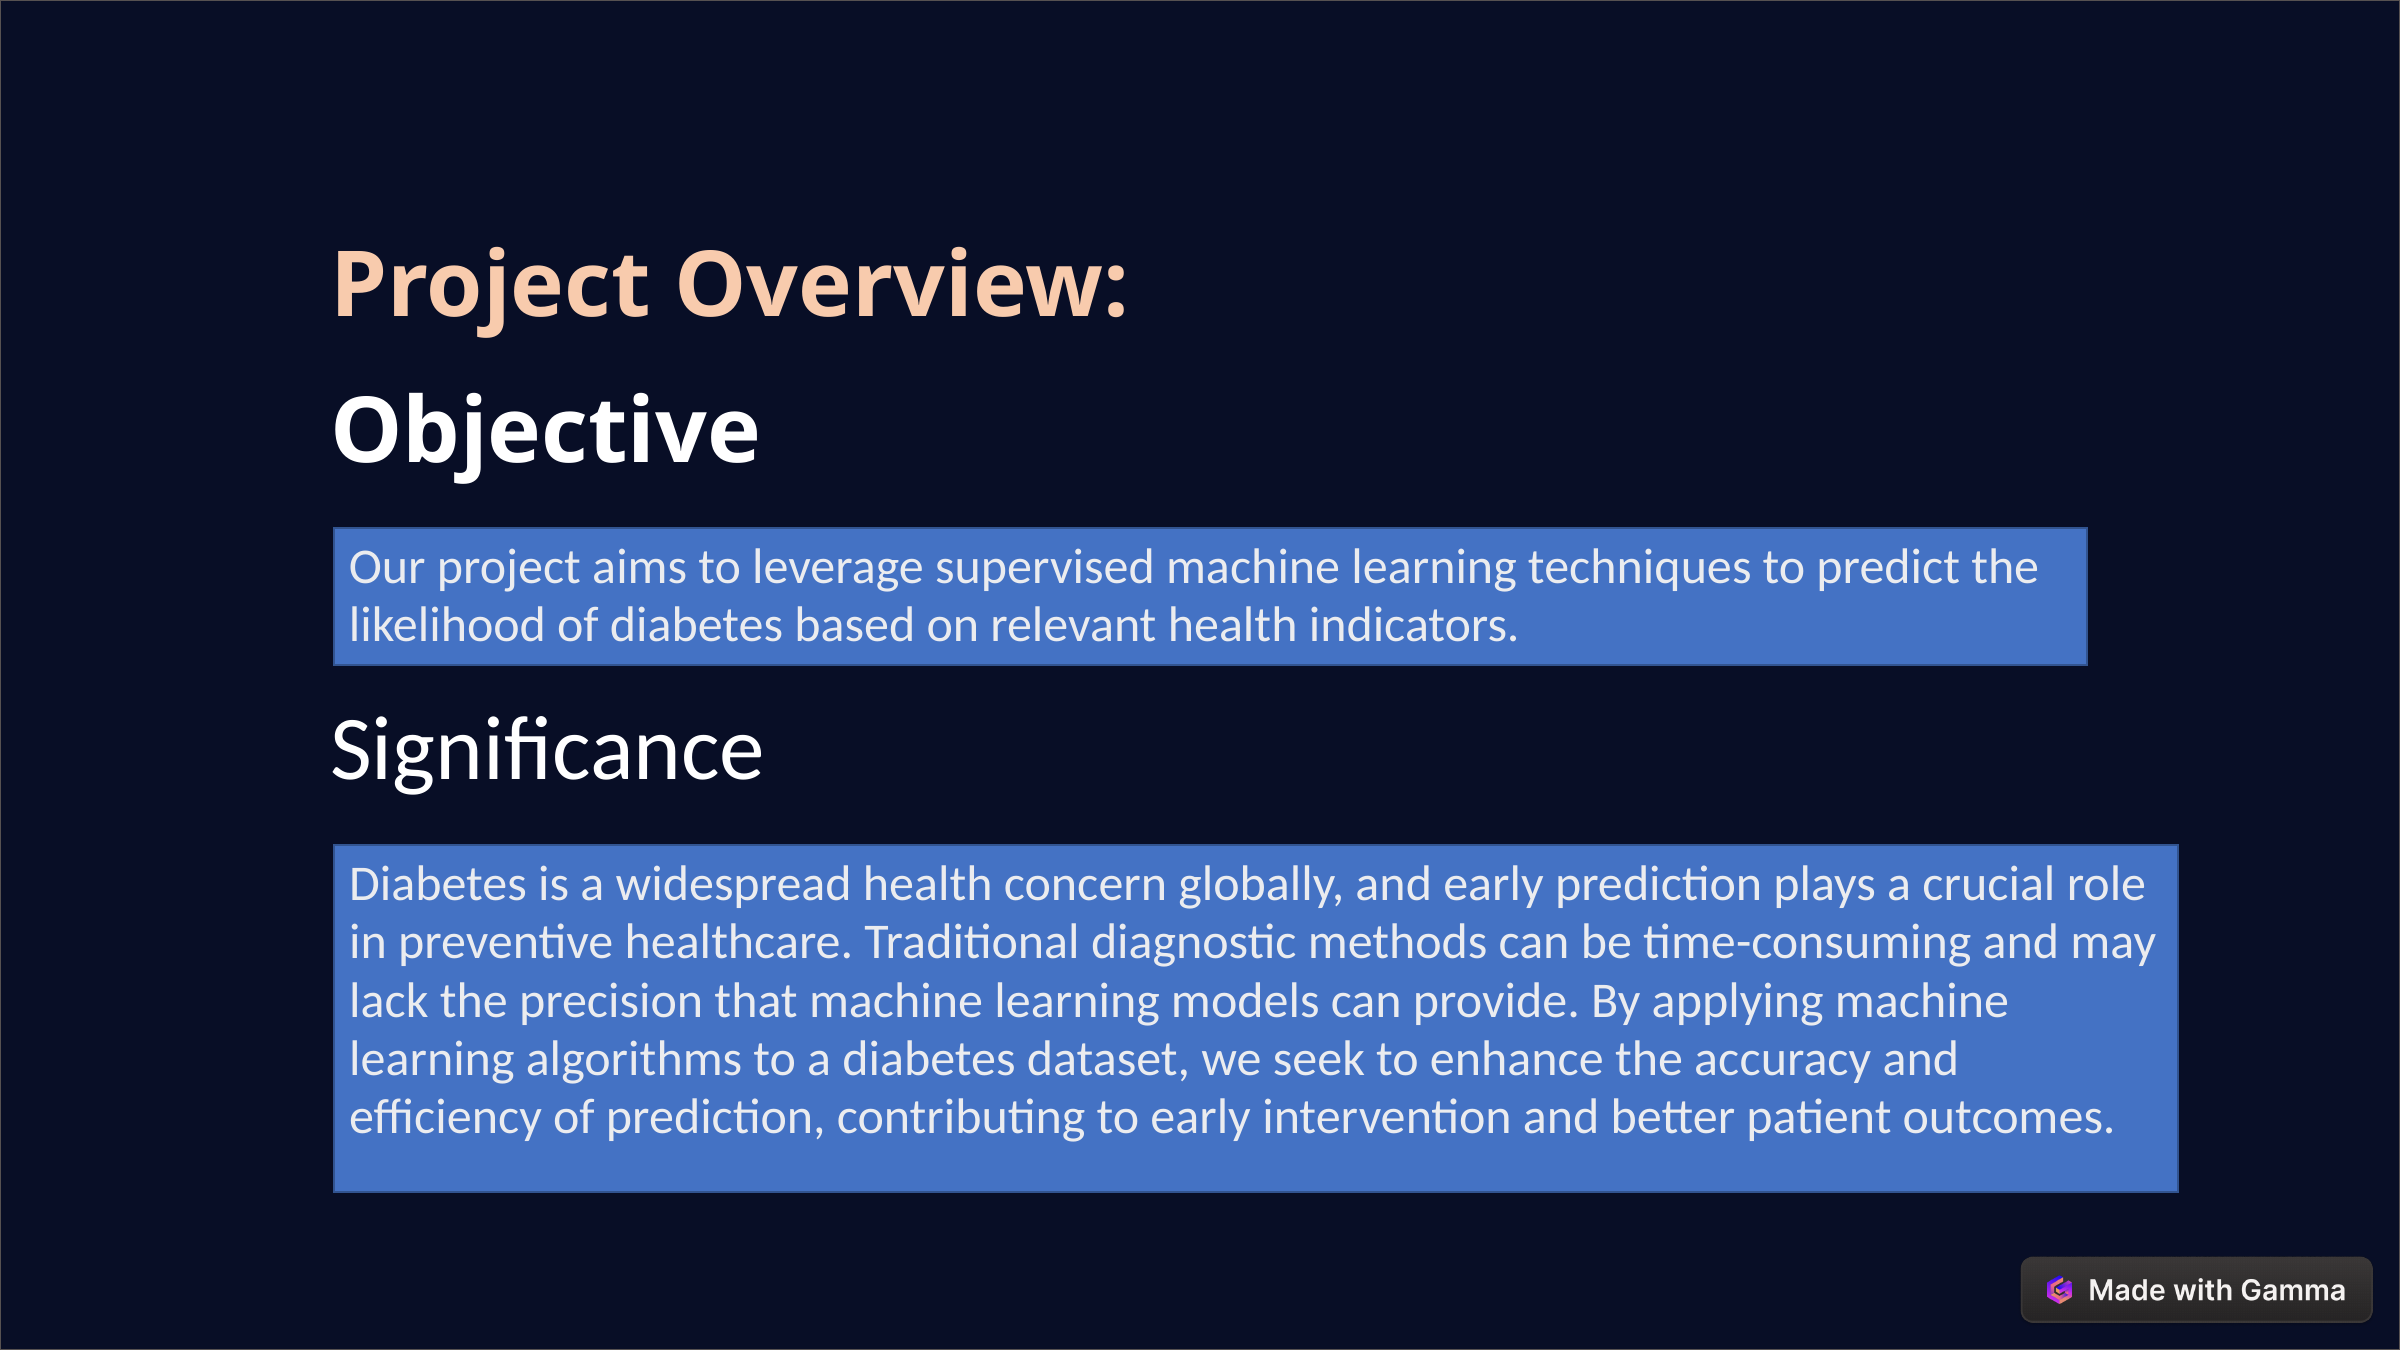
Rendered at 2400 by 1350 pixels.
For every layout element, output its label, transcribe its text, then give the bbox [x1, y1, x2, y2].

text_box Significance [315, 699, 918, 791]
text_box Project Overview: [315, 213, 1084, 328]
text_box Diabetes is a widespread health concern globally, and early prediction plays a crucial role in preventive healthcare. Traditional diagnostic methods can be time-consuming and may lack the precision that machine learning models can provide. By applying machine learning algorithms to a diabetes dataset, we seek to enhance the accuracy and efficiency of prediction, contributing to early intervention and better patient outcomes. [333, 844, 2179, 1193]
text_box [0, 0, 2400, 1350]
text_box Our project aims to leverage supervised machine learning techniques to predict the likelihood of diabetes based on relevant health indicators. [333, 527, 2088, 666]
picture [2008, 1244, 2385, 1335]
text_box Objective [315, 382, 918, 486]
